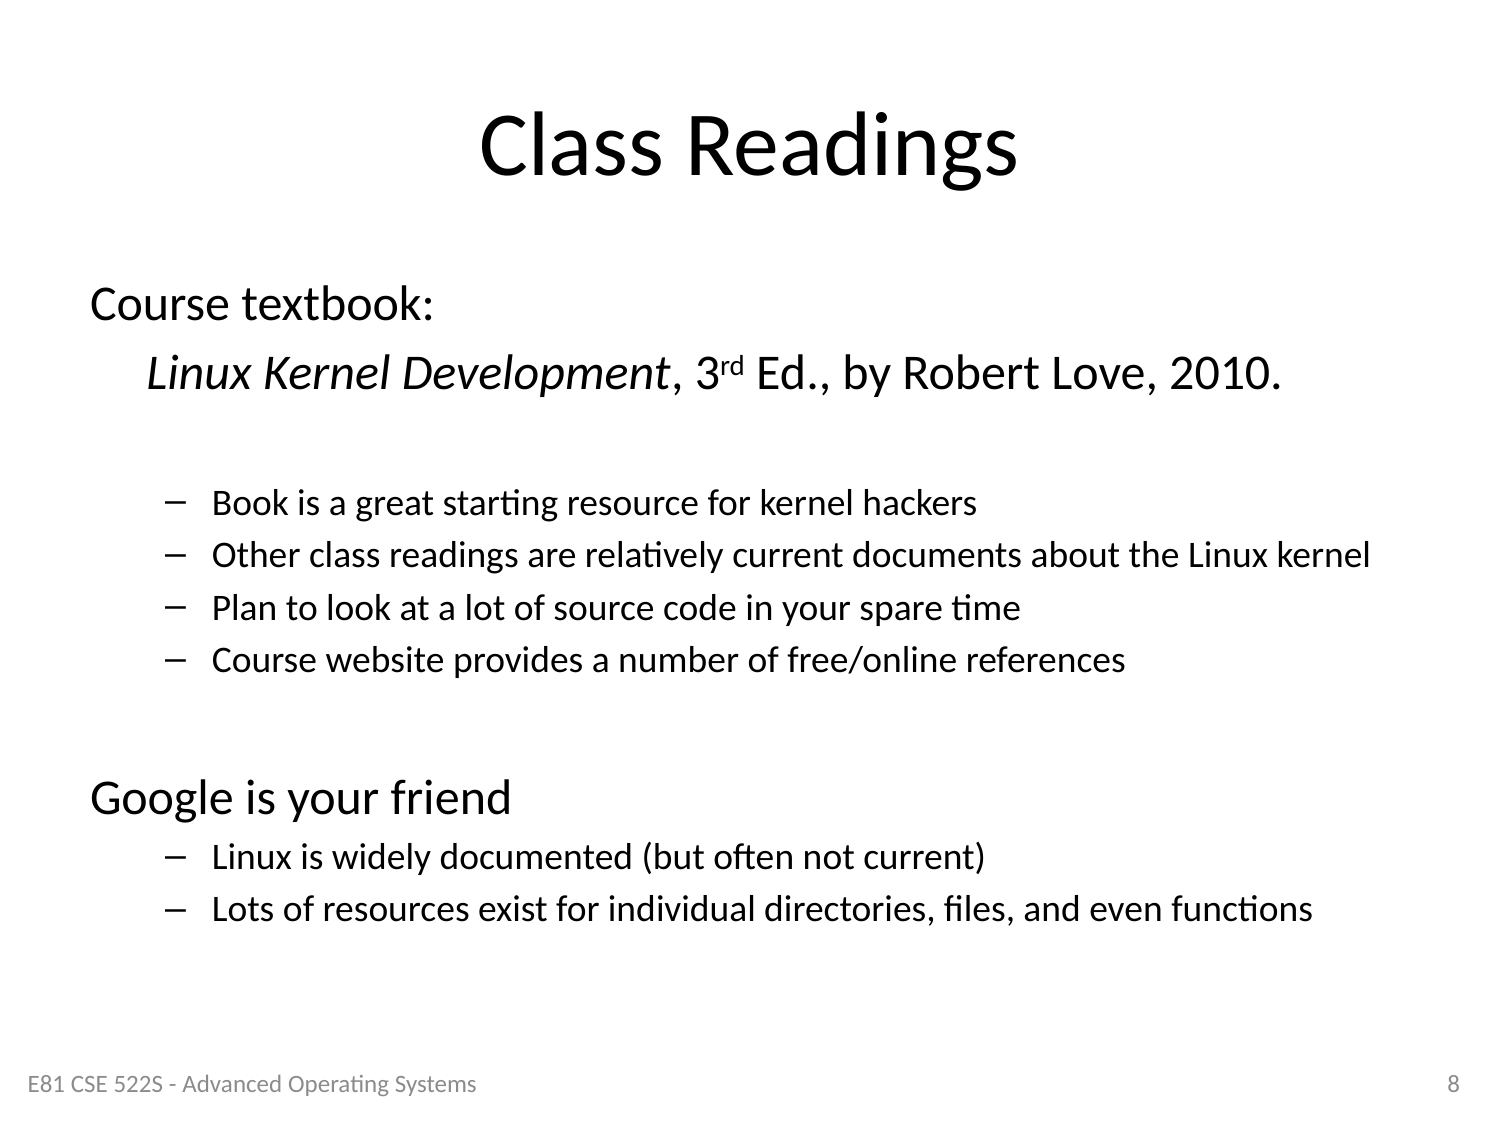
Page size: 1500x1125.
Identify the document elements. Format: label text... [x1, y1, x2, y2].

list Course textbook: Linux Kernel Development, 3rd Ed., by Robert Love, 2010. Book is a great starting resource for kernel hackers Other class readings are relatively current documents about the Linux kernel Plan to look at a lot of source code in your spare time Course website provides a number of free/online references Google is your friend Linux is widely documented (but often not current) Lots of resources exist for individual directories, files, and even functions [75, 262, 1425, 1005]
slide_number 8 [1125, 1062, 1475, 1103]
footer E81 CSE 522S - Advanced Operating Systems [12, 1062, 988, 1103]
title Class Readings [75, 45, 1425, 233]
